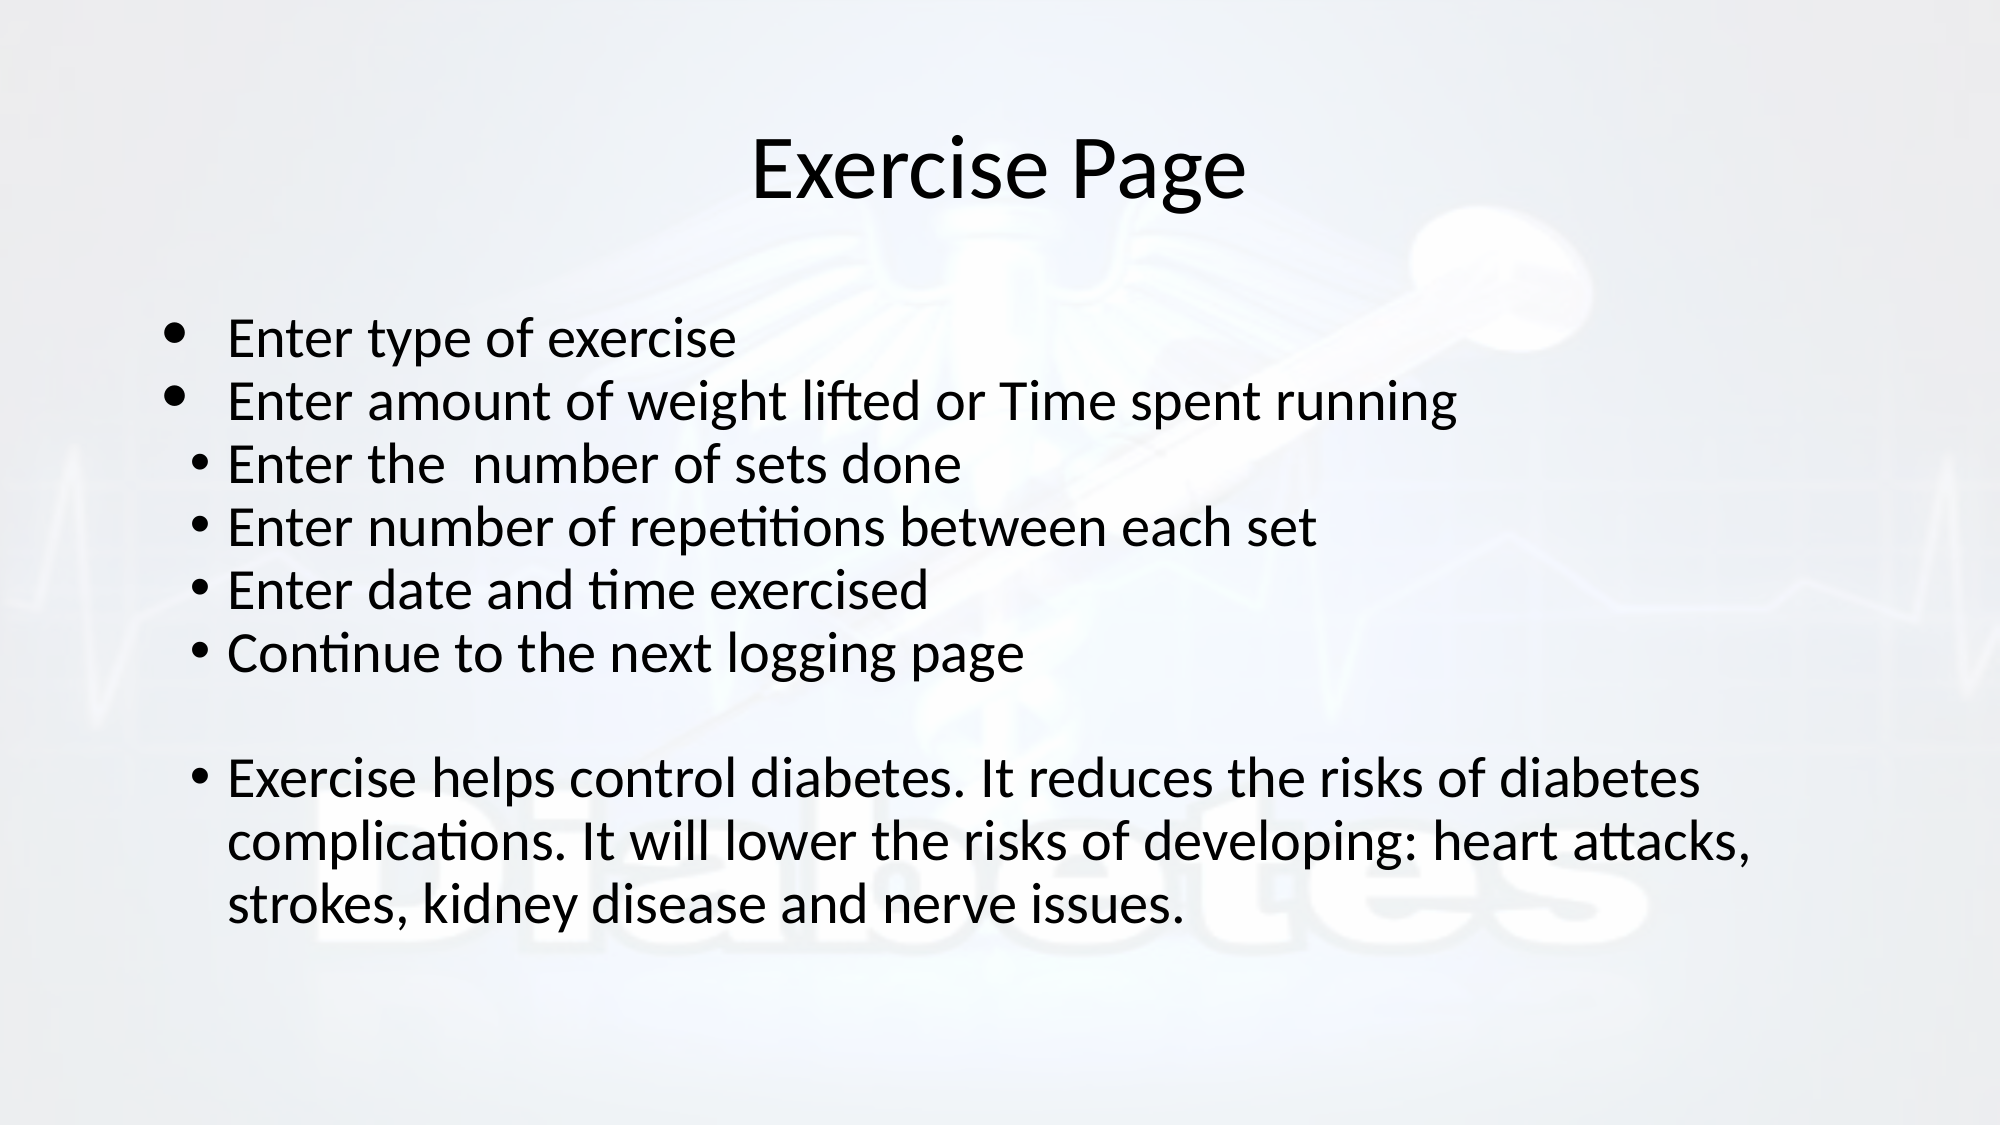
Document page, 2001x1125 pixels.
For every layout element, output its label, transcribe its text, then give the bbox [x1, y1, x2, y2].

title Exercise Page [137, 59, 1863, 278]
list Enter type of exercise Enter amount of weight lifted or Time spent running Enter the number of sets done Enter number of repetitions between each set Enter date and time exercised Continue to the next logging page Exercise helps control diabetes. It reduces the risks of diabetes complications. It will lower the risks of developing: heart attacks, strokes, kidney disease and nerve issues. [137, 299, 1863, 1014]
